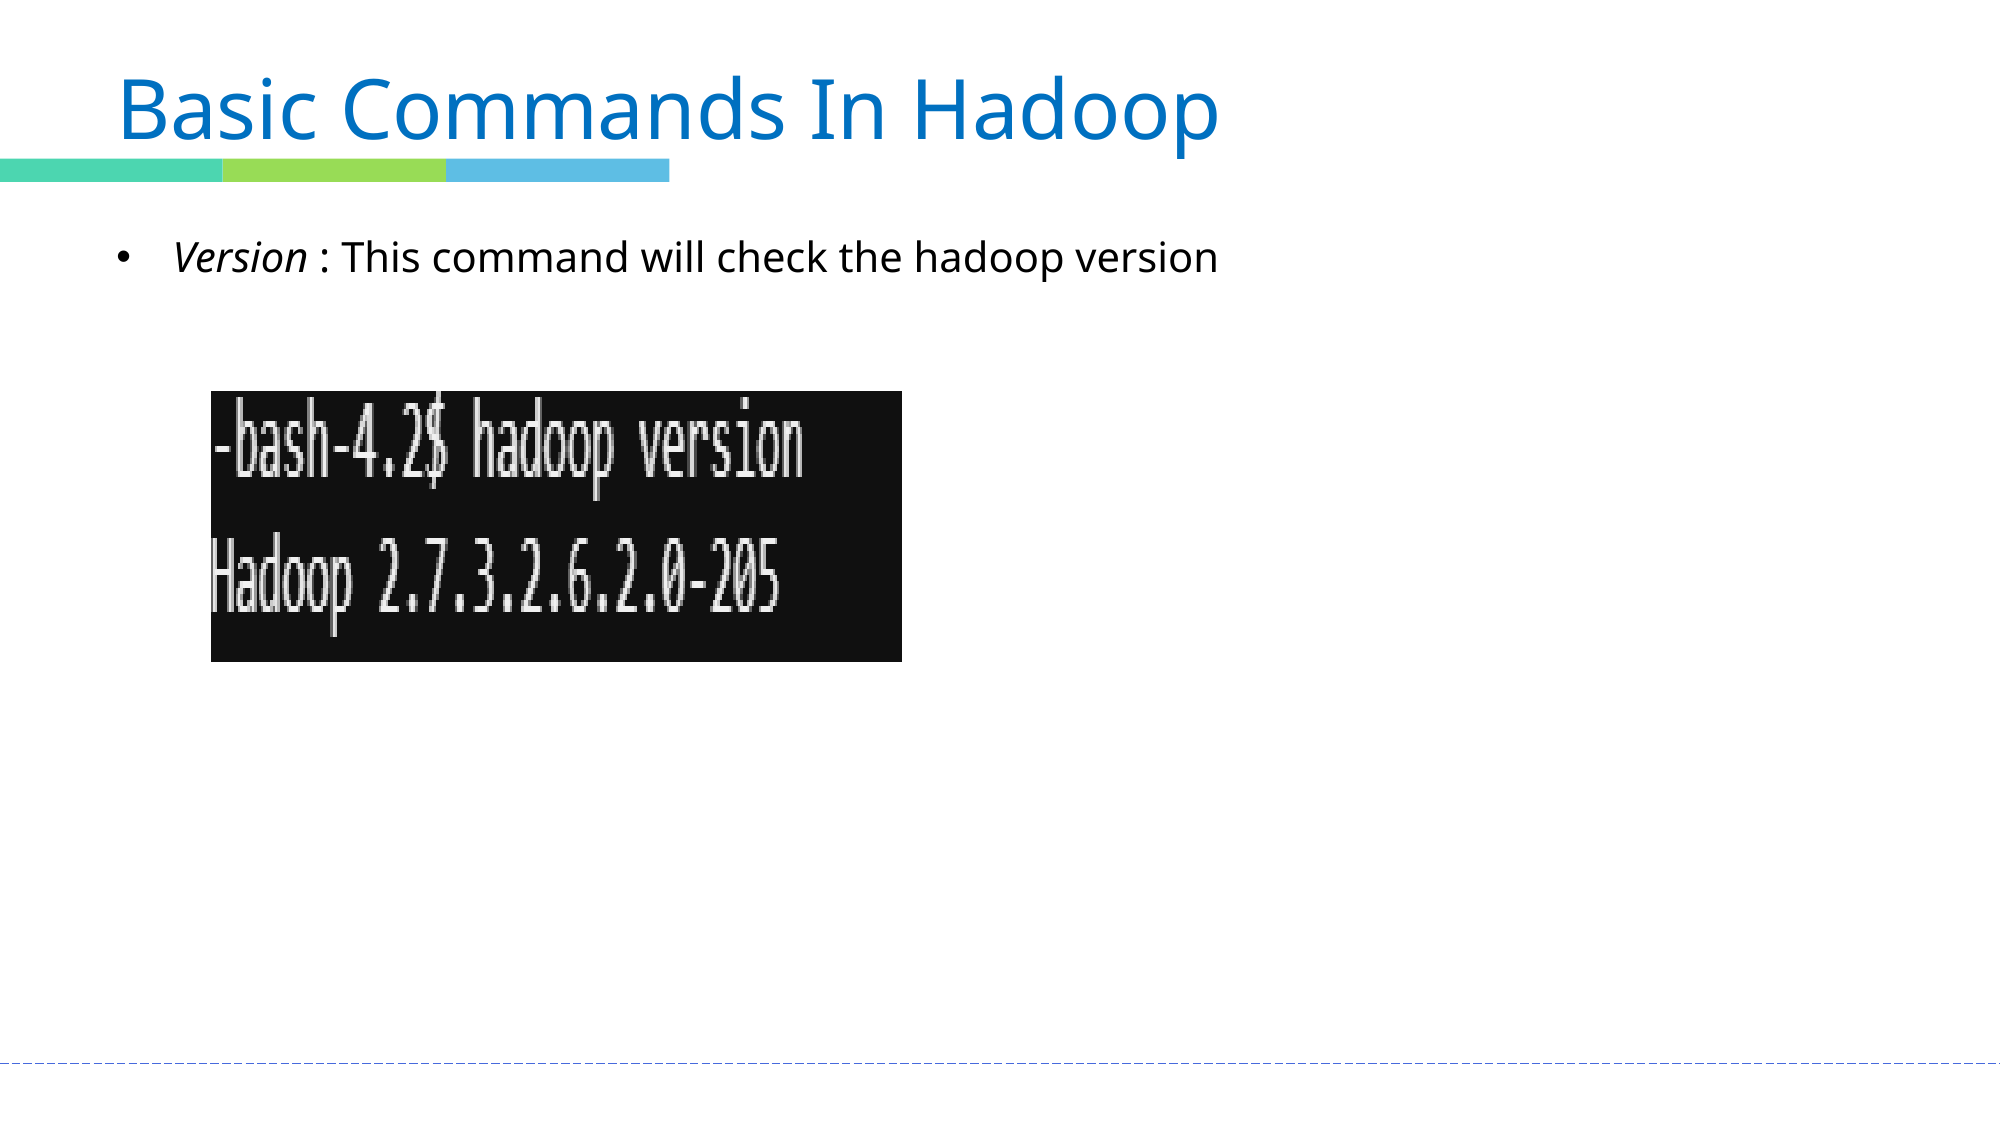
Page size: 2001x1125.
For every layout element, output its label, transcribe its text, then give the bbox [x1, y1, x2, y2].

list Version : This command will check the hadoop version [101, 229, 1903, 1005]
title Basic Commands In Hadoop [101, 59, 1903, 159]
picture [211, 391, 902, 662]
